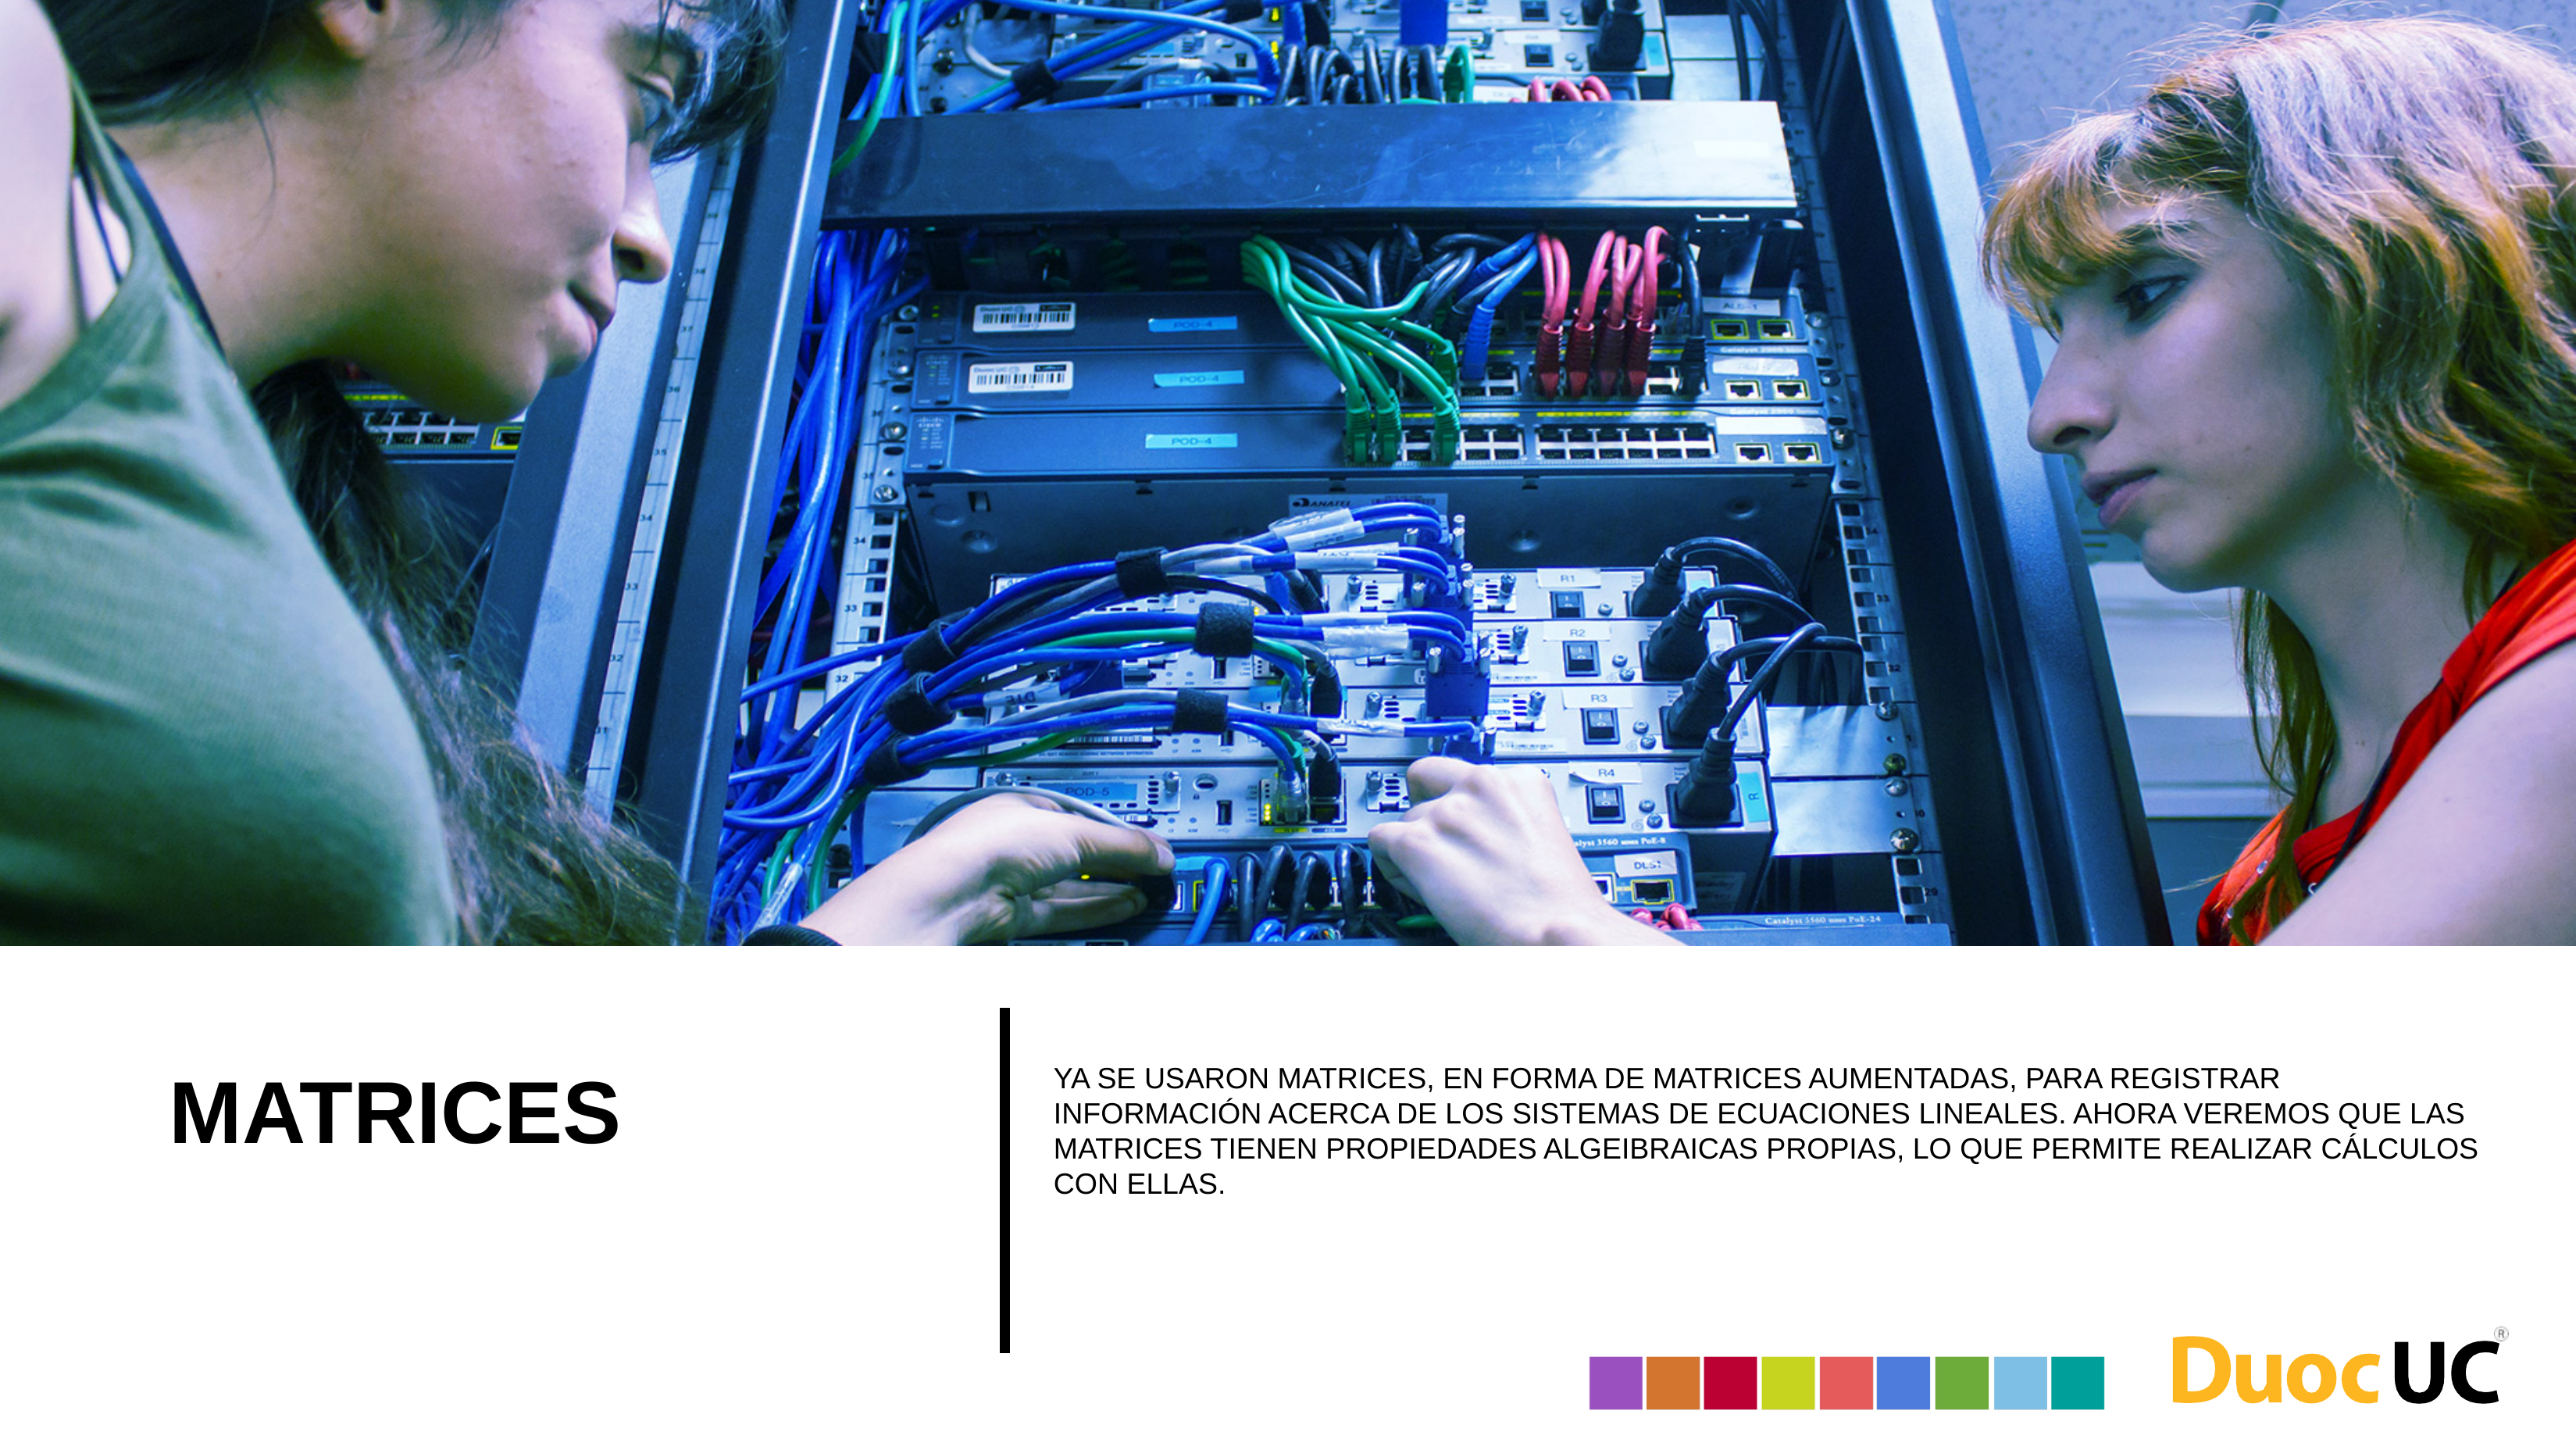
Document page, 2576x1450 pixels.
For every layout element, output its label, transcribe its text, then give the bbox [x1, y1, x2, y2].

picture [2494, 1327, 2509, 1341]
title MATRICES [169, 1055, 944, 1162]
picture [1579, 1327, 2121, 1434]
list YA SE USARON MATRICES, EN FORMA DE MATRICES AUMENTADAS, PARA REGISTRAR INFORMACIÓN ACERCA DE LOS SISTEMAS DE ECUACIONES LINEALES. AHORA VEREMOS QUE LAS MATRICES TIENEN PROPIEDADES ALGEIBRAICAS PROPIAS, LO QUE PERMITE REALIZAR CÁLCULOS CON ELLAS. [1053, 1059, 2489, 1202]
picture [0, 0, 2576, 946]
